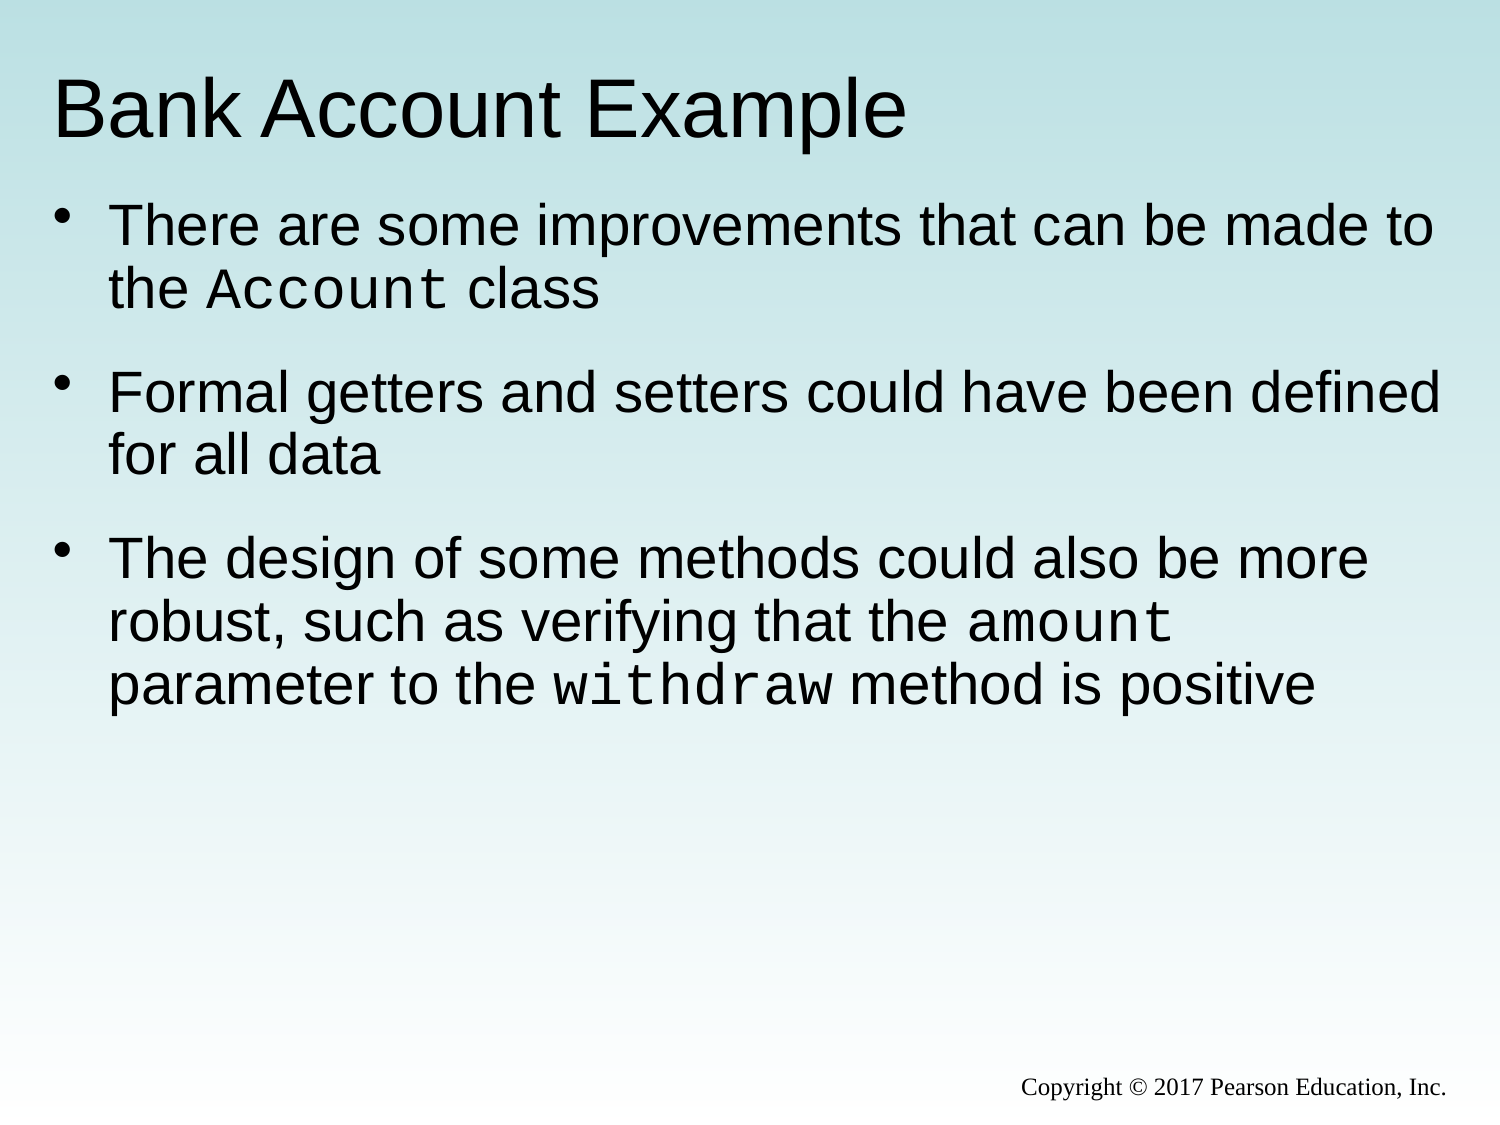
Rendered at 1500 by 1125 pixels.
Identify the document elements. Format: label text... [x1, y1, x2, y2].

list There are some improvements that can be made to the Account class Formal getters and setters could have been defined for all data The design of some methods could also be more robust, such as verifying that the amount parameter to the withdraw method is positive [37, 187, 1463, 938]
title Bank Account Example [37, 45, 1463, 163]
footer Copyright © 2017 Pearson Education, Inc. [549, 1062, 1463, 1114]
